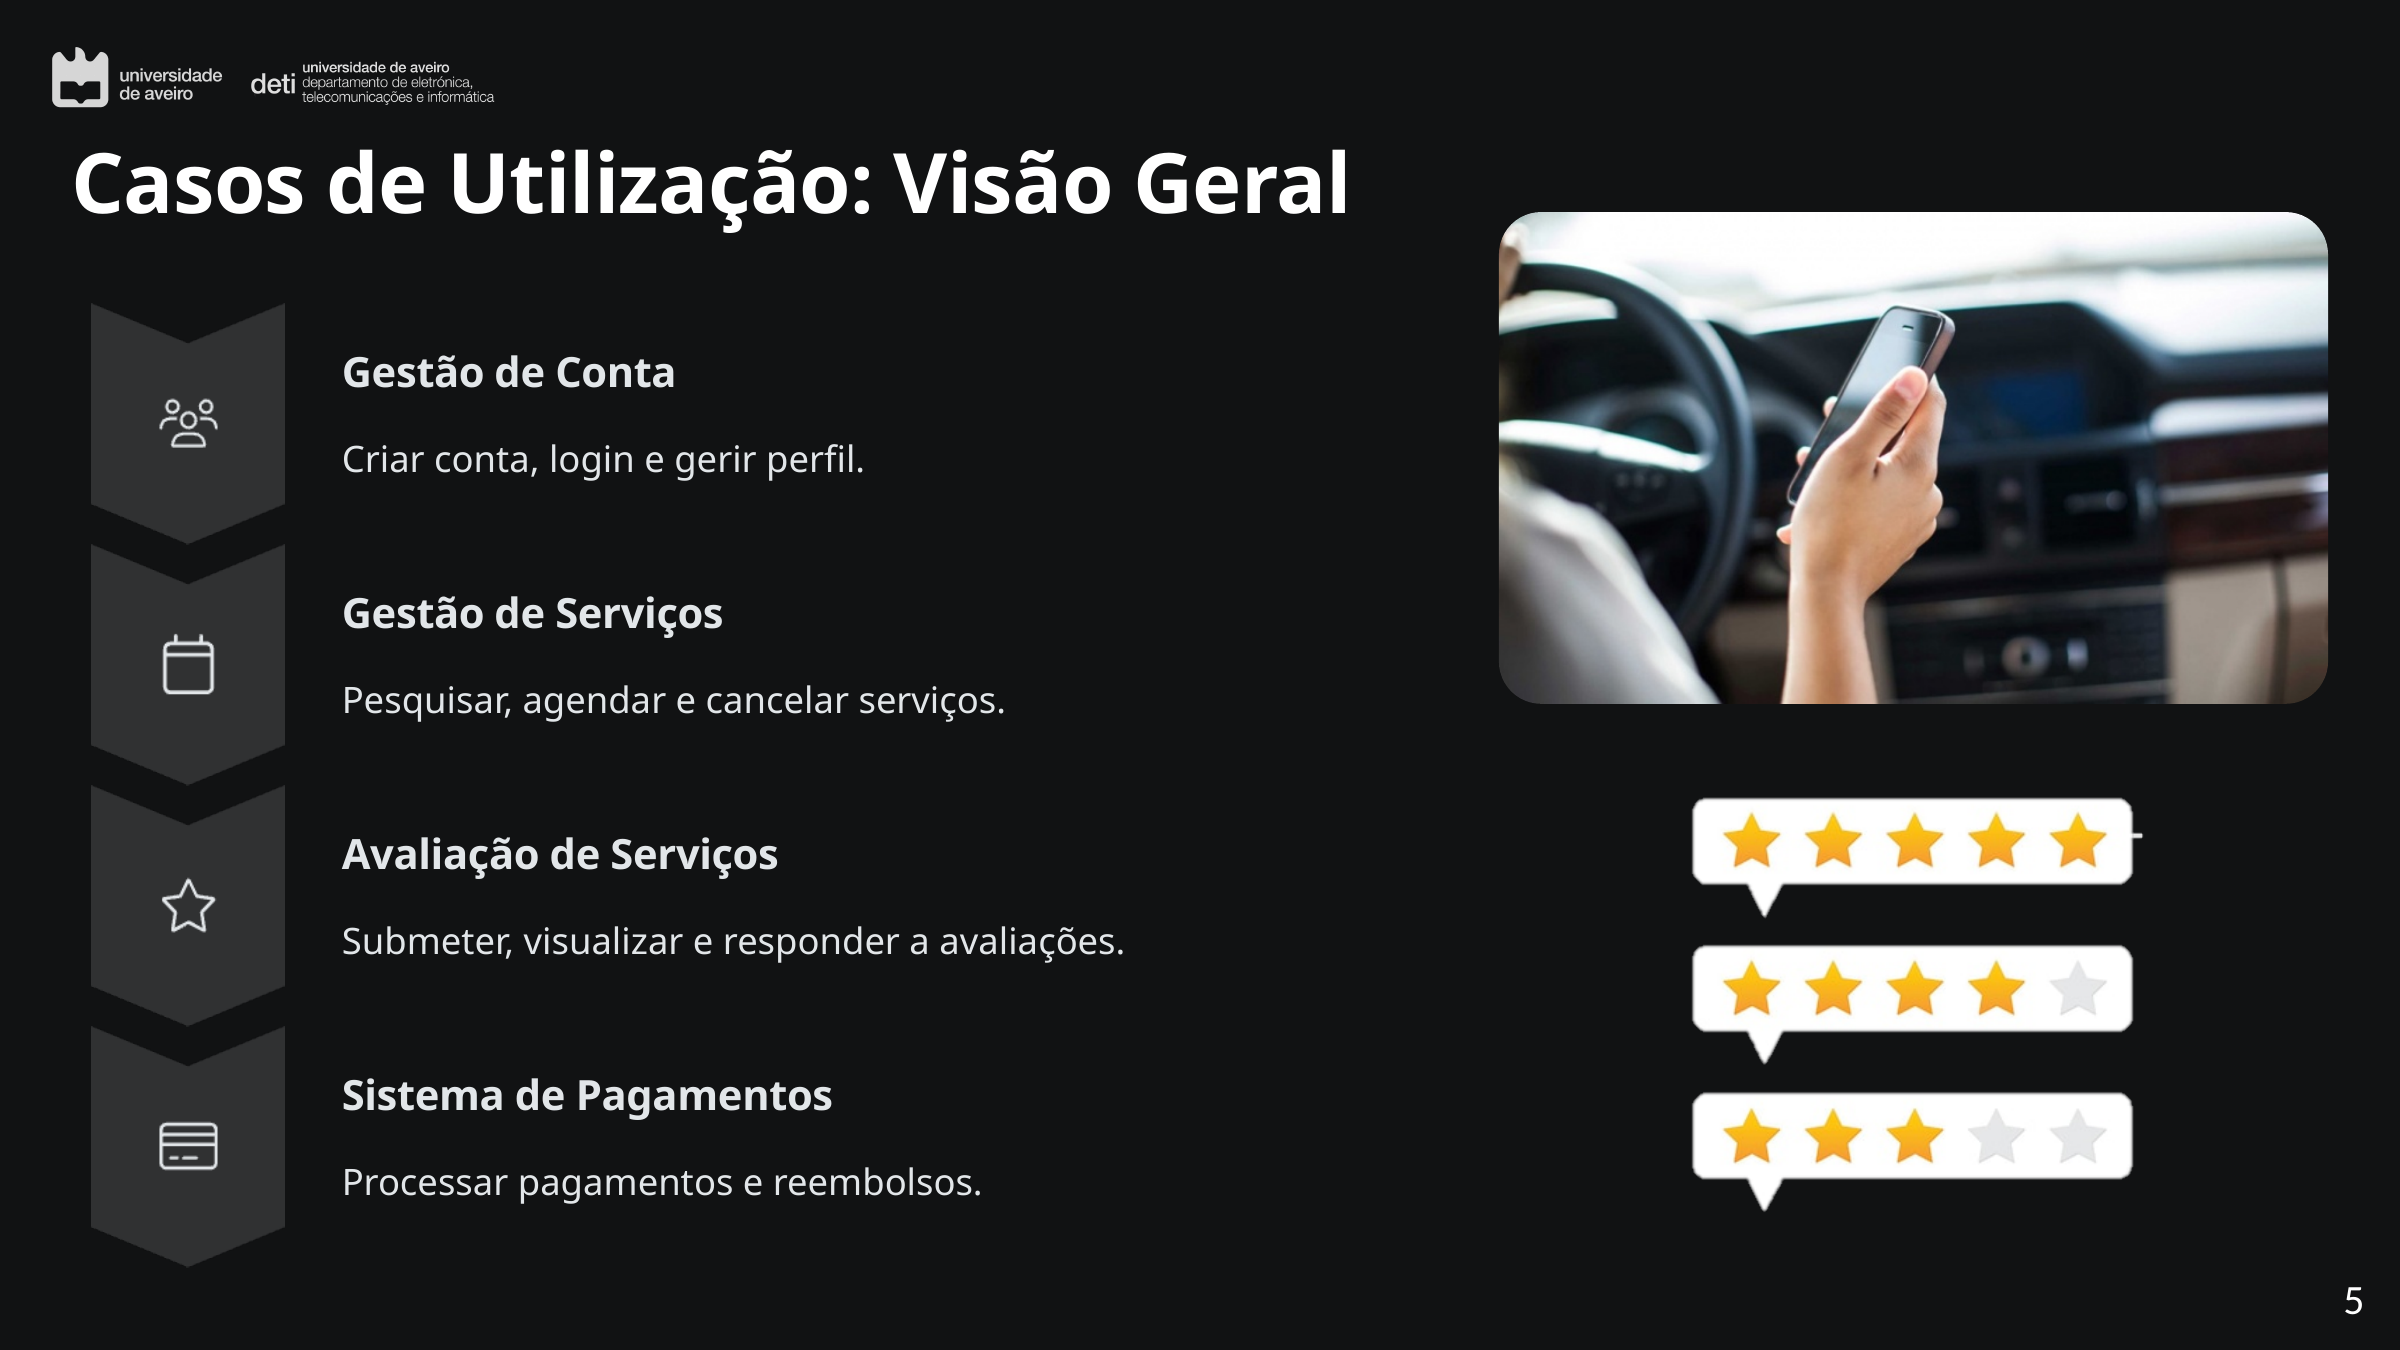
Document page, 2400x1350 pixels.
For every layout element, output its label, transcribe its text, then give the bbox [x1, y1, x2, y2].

text_box Casos de Utilização: Visão Geral [71, 126, 1555, 336]
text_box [91, 303, 1391, 1268]
picture [1498, 212, 2329, 704]
picture [24, 24, 496, 135]
text_box 5 [2307, 1255, 2400, 1331]
text_box [2101, 1267, 2400, 1350]
picture [1474, 716, 2353, 1224]
